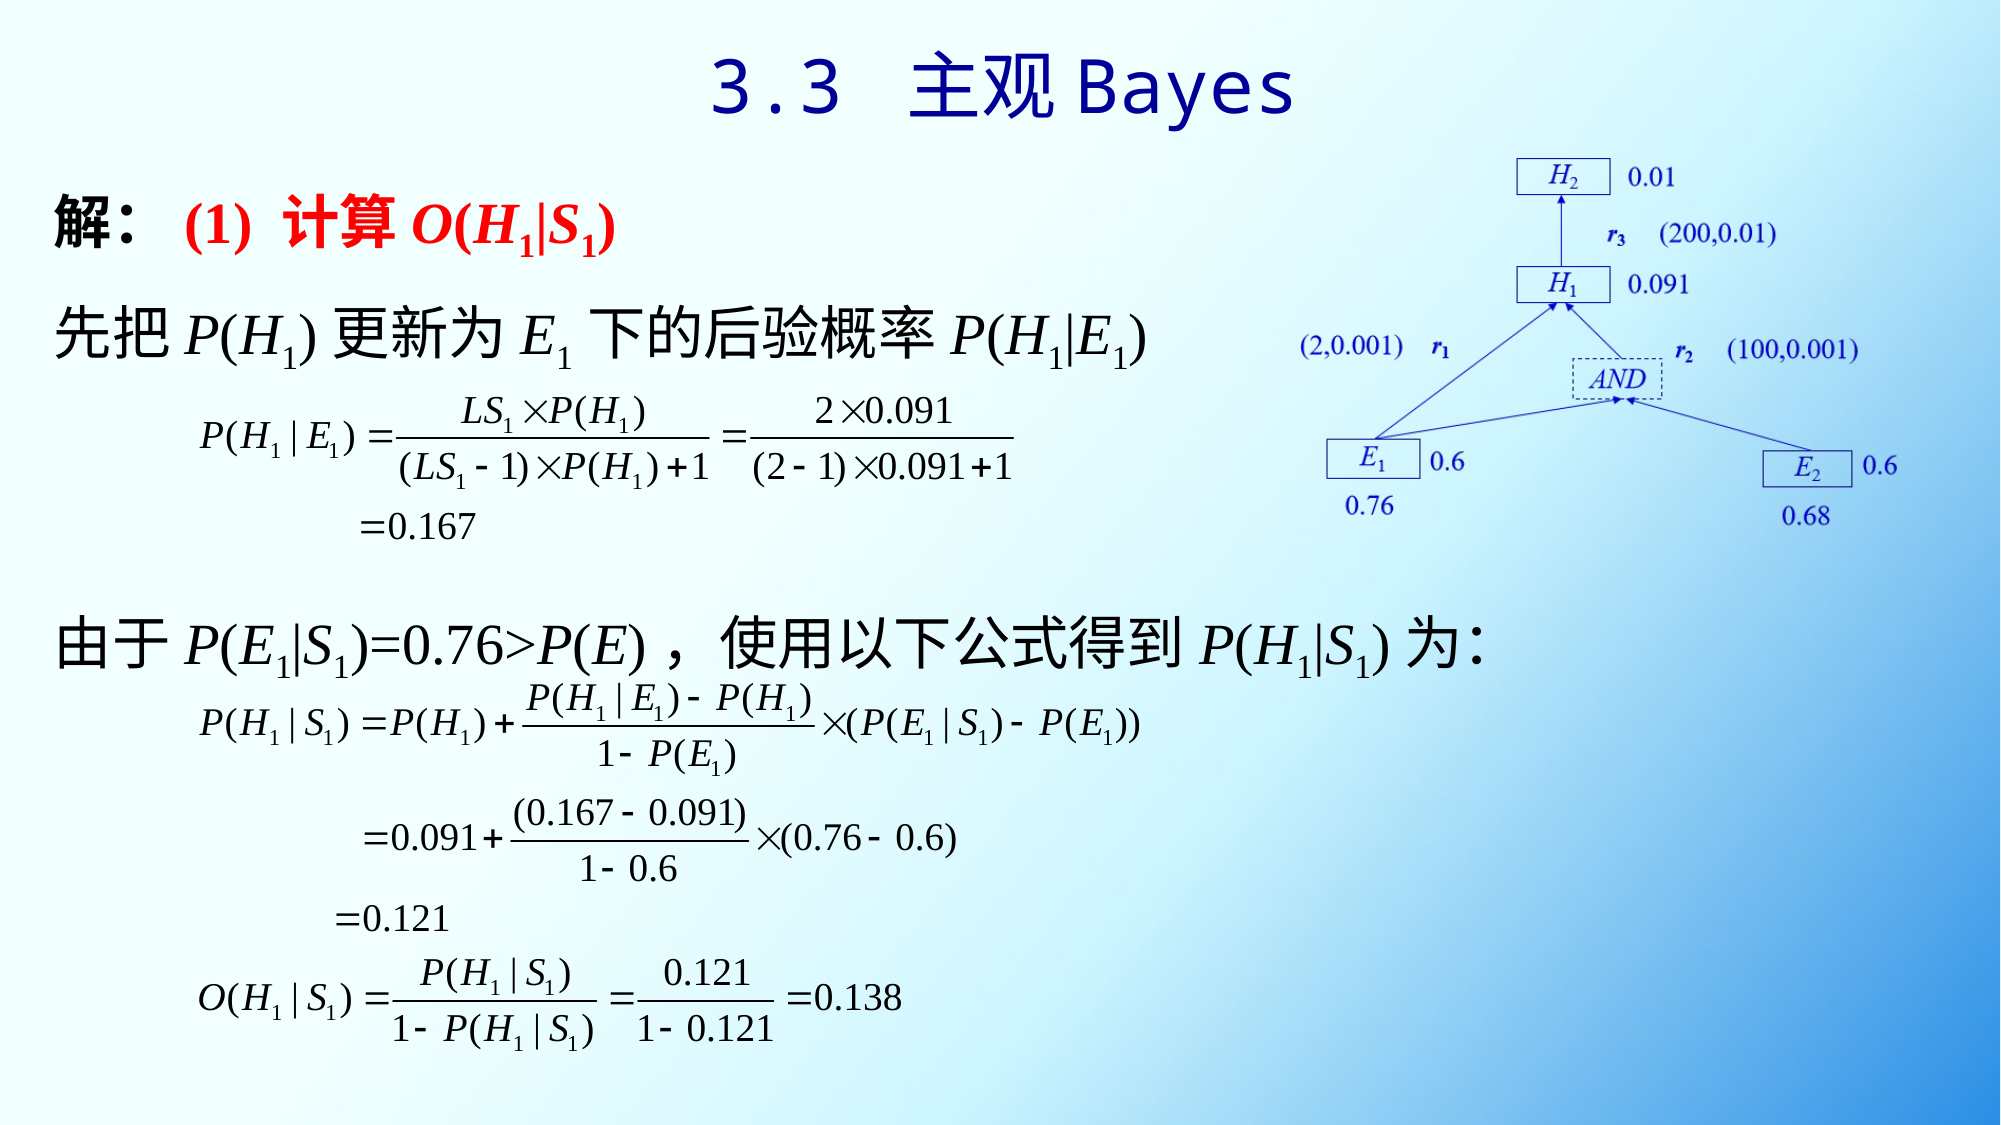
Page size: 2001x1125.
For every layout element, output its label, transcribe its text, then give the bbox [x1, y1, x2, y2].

text_box 解：(1) 计算O(H1|S1) 先把P(H1)更新为E1下的后验概率P(H1|E1) 由于P(E1|S1)=0.76>P(E)，使用以下公式得到P(H1|S1)为： [39, 157, 1938, 793]
text_box 3.3 主观Bayes [86, 30, 1922, 136]
picture [0, 0, 2001, 1125]
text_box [192, 948, 908, 1060]
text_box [192, 674, 1148, 949]
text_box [192, 384, 1023, 557]
